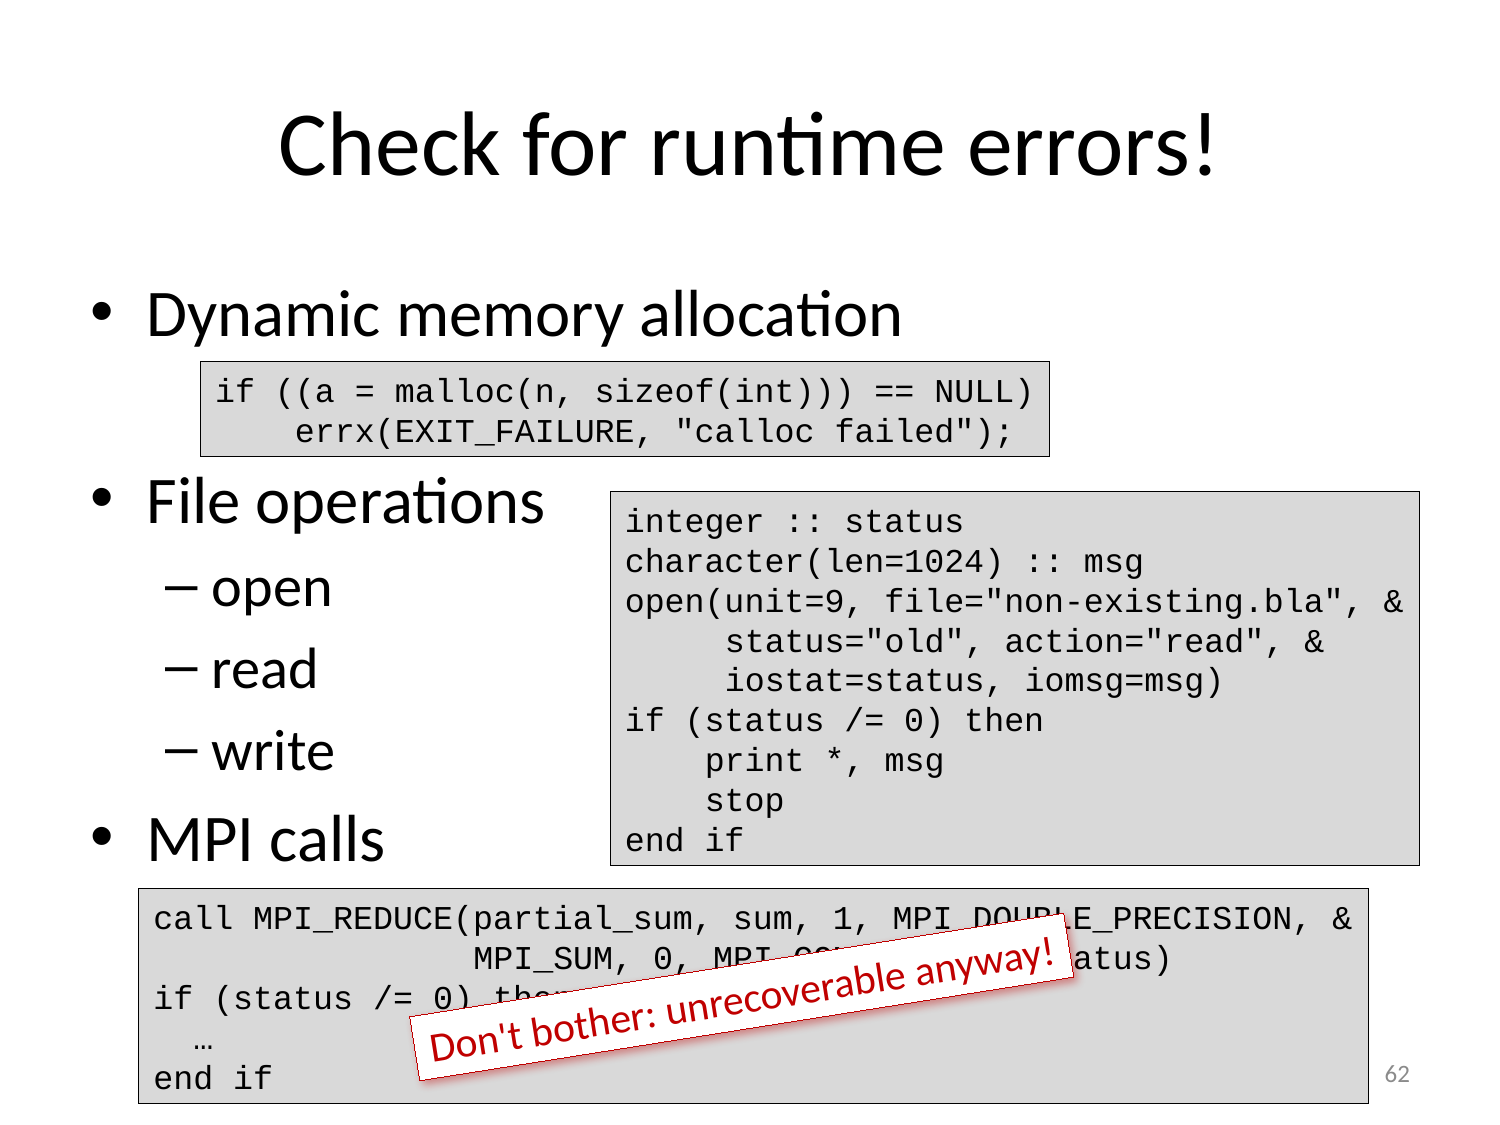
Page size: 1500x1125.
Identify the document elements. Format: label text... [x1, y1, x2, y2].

slide_number 62 [1074, 1042, 1425, 1103]
text_box integer :: status character(len=1024) :: msg open(unit=9, file="non-existing.bla", & status="old", action="read", & iostat=status, iomsg=msg) if (status /= 0) then print *, msg stop end if [610, 491, 1420, 866]
text_box Don't bother: unrecoverable anyway! [409, 913, 1074, 1081]
title Check for runtime errors! [75, 45, 1425, 233]
text_box if ((a = malloc(n, sizeof(int))) == NULL) errx(EXIT_FAILURE, "calloc failed"); [200, 361, 1050, 457]
list Dynamic memory allocation File operations open read write MPI calls [75, 262, 1425, 1005]
text_box call MPI_REDUCE(partial_sum, sum, 1, MPI_DOUBLE_PRECISION, & MPI_SUM, 0, MPI_COMM_WORLD, status) if (status /= 0) then … end if [138, 888, 1369, 1104]
